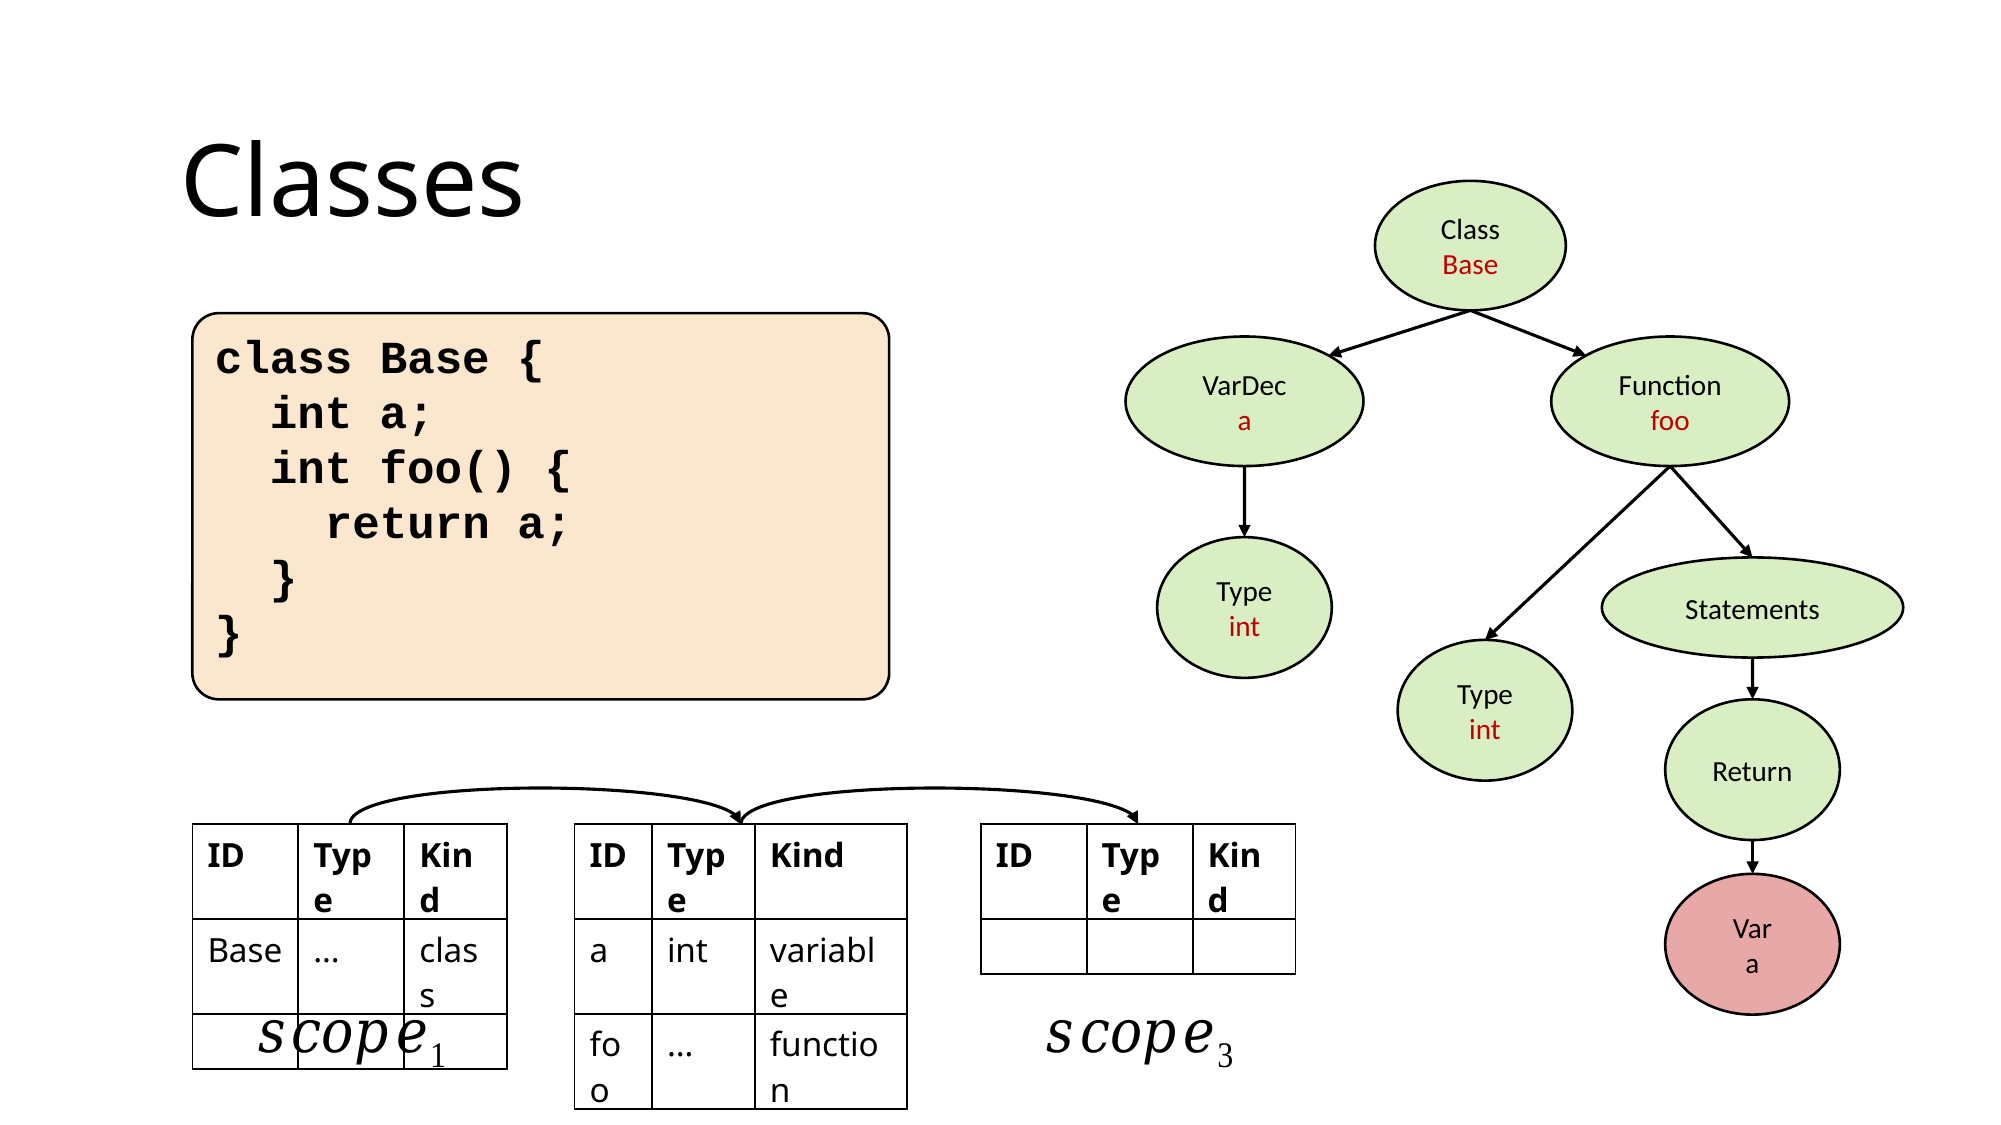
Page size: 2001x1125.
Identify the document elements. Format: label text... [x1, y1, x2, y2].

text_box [1678, 465, 1753, 558]
table_header ID [193, 825, 297, 918]
table_cell a [575, 920, 651, 1013]
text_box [1469, 309, 1587, 356]
table_header Kind [1194, 825, 1295, 918]
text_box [544, 628, 548, 1021]
table_cell foo [575, 1015, 651, 1108]
text_box Type int [1155, 535, 1334, 680]
text_box Type int [1396, 638, 1574, 782]
table_cell … [653, 1015, 754, 1108]
text_box class Base { int a; int foo() { return a; } } [190, 311, 891, 701]
table_header Type [299, 825, 403, 918]
text_box Classes [165, 109, 1829, 245]
table_header Type [653, 825, 754, 918]
text_box Function foo [1549, 335, 1791, 462]
text_box Class Base [1373, 179, 1568, 307]
text_box Statements [1658, 556, 1905, 659]
table_cell [982, 920, 1086, 973]
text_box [939, 624, 943, 1024]
text_box Var a [1663, 872, 1842, 1016]
table_cell [1194, 920, 1295, 973]
table_header ID [982, 825, 1086, 918]
table_header Kind [756, 825, 906, 918]
table_cell [405, 1015, 506, 1068]
table_header Type [1088, 825, 1192, 918]
table_cell int [653, 920, 754, 1013]
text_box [1484, 465, 1671, 641]
table_cell variable [756, 920, 906, 1013]
text_box Return [1663, 698, 1842, 842]
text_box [1328, 309, 1469, 356]
table_cell … [299, 920, 403, 1013]
text_box VarDec a [1124, 335, 1365, 468]
table_cell Base [193, 920, 297, 1013]
table_cell [193, 1015, 297, 1068]
table_cell [299, 1015, 403, 1068]
table_cell class [405, 920, 506, 1013]
table_cell function [756, 1015, 906, 1108]
table_header Kind [405, 825, 506, 918]
table_header ID [575, 825, 651, 918]
table_cell [1088, 920, 1192, 973]
